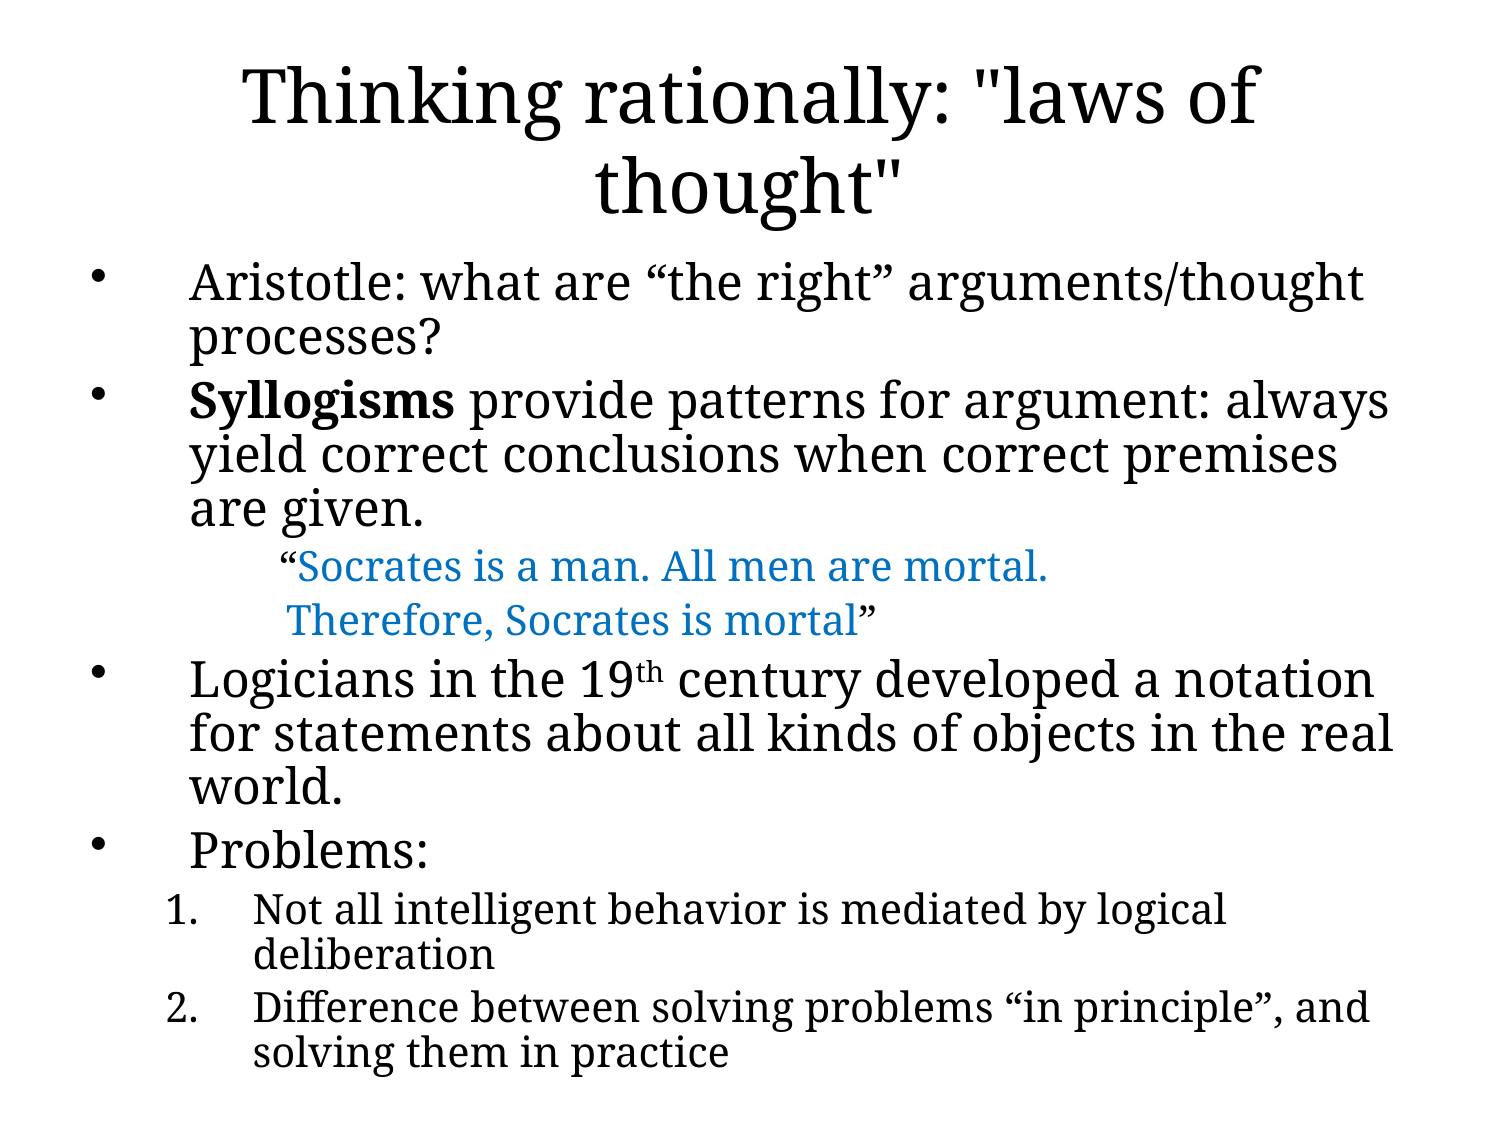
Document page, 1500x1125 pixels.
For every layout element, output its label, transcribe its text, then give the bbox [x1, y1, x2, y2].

title Thinking rationally: "laws of thought" [75, 45, 1425, 233]
list Aristotle: what are “the right” arguments/thought processes? Syllogisms provide patterns for argument: always yield correct conclusions when correct premises are given. “Socrates is a man. All men are mortal. Therefore, Socrates is mortal” Logicians in the 19th century developed a notation for statements about all kinds of objects in the real world. Problems: Not all intelligent behavior is mediated by logical deliberation Difference between solving problems “in principle”, and solving them in practice [75, 249, 1425, 993]
